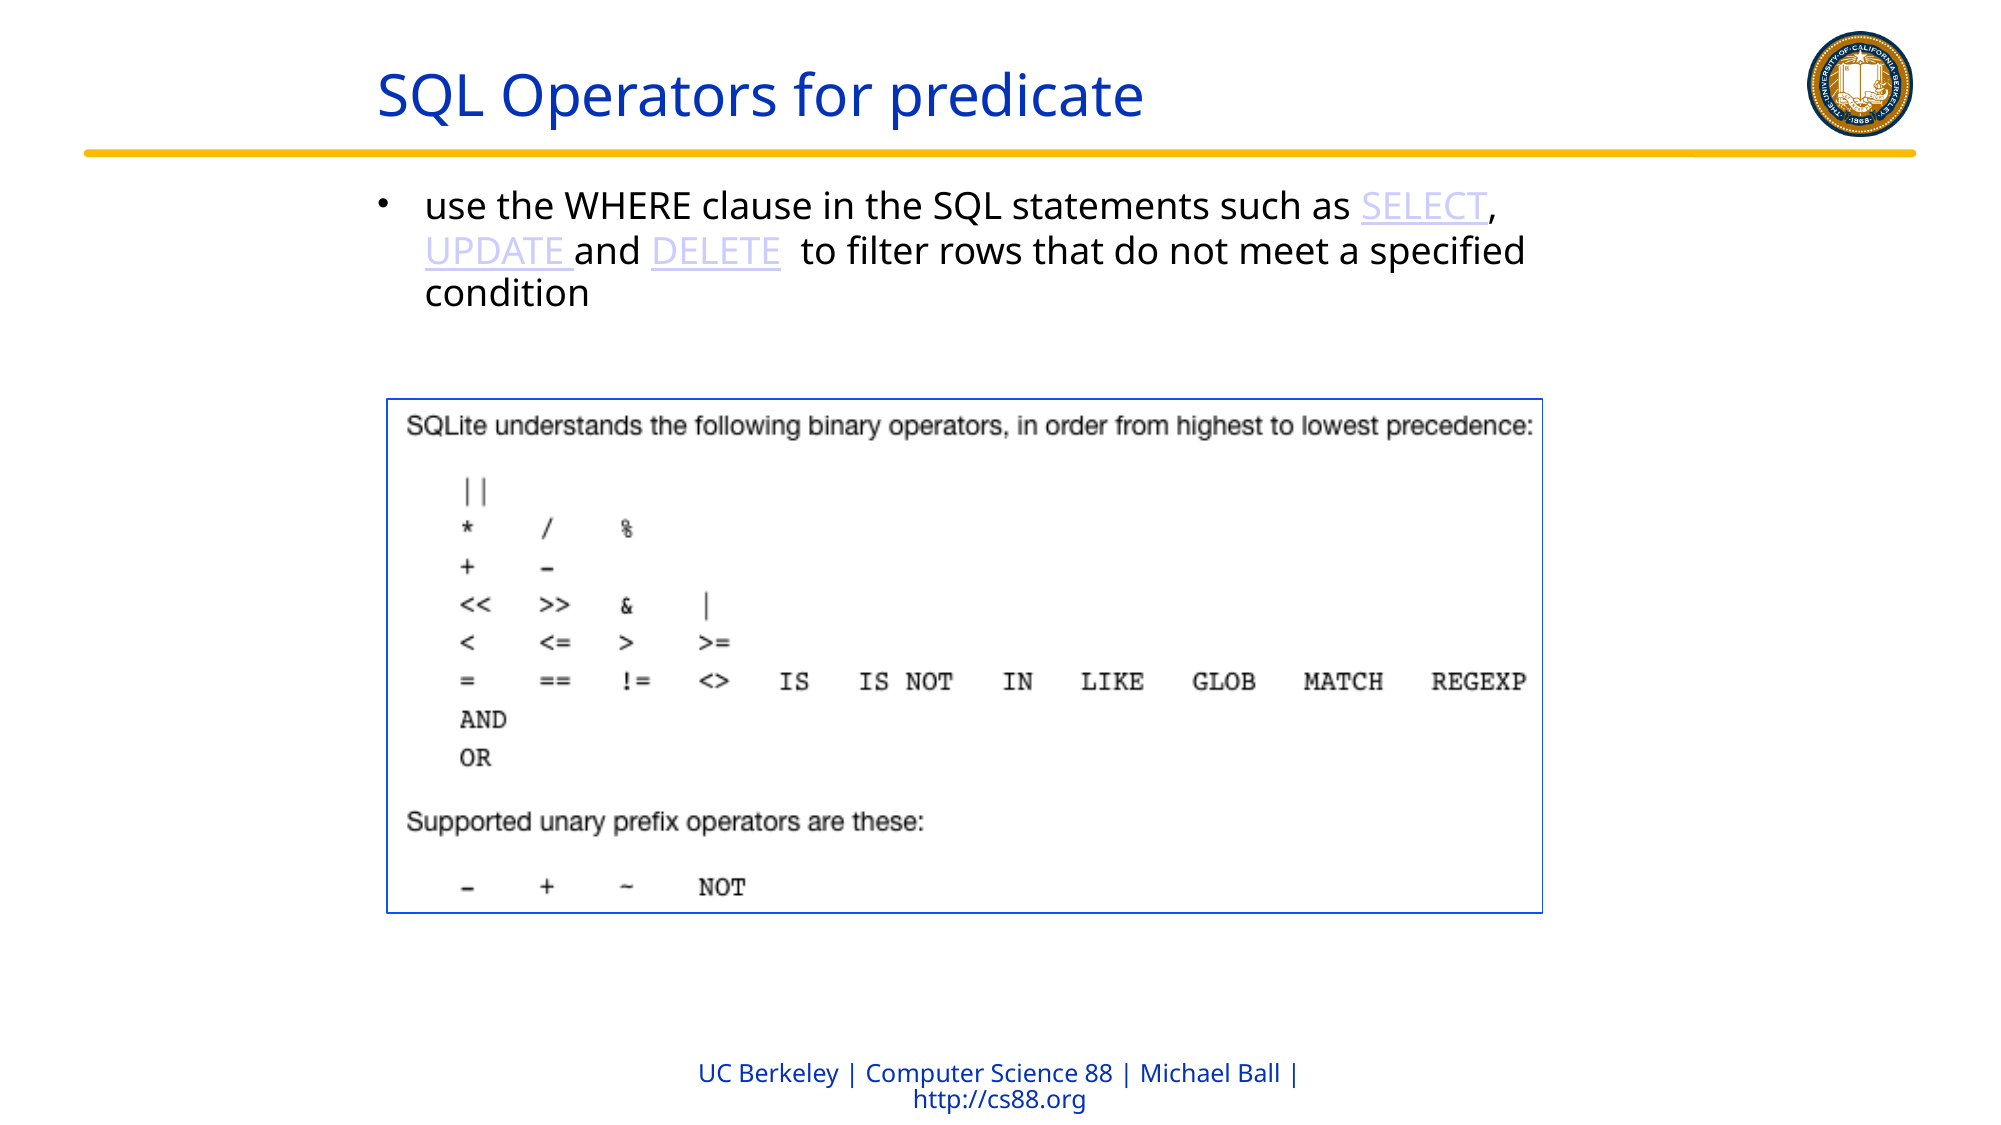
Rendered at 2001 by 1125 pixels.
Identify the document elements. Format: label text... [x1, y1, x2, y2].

picture [1807, 31, 1913, 137]
title SQL Operators for predicate [362, 37, 1625, 159]
picture [387, 399, 1542, 913]
list use the WHERE clause in the SQL statements such as SELECT, UPDATE and DELETE to filter rows that do not meet a specified condition [362, 174, 1613, 300]
